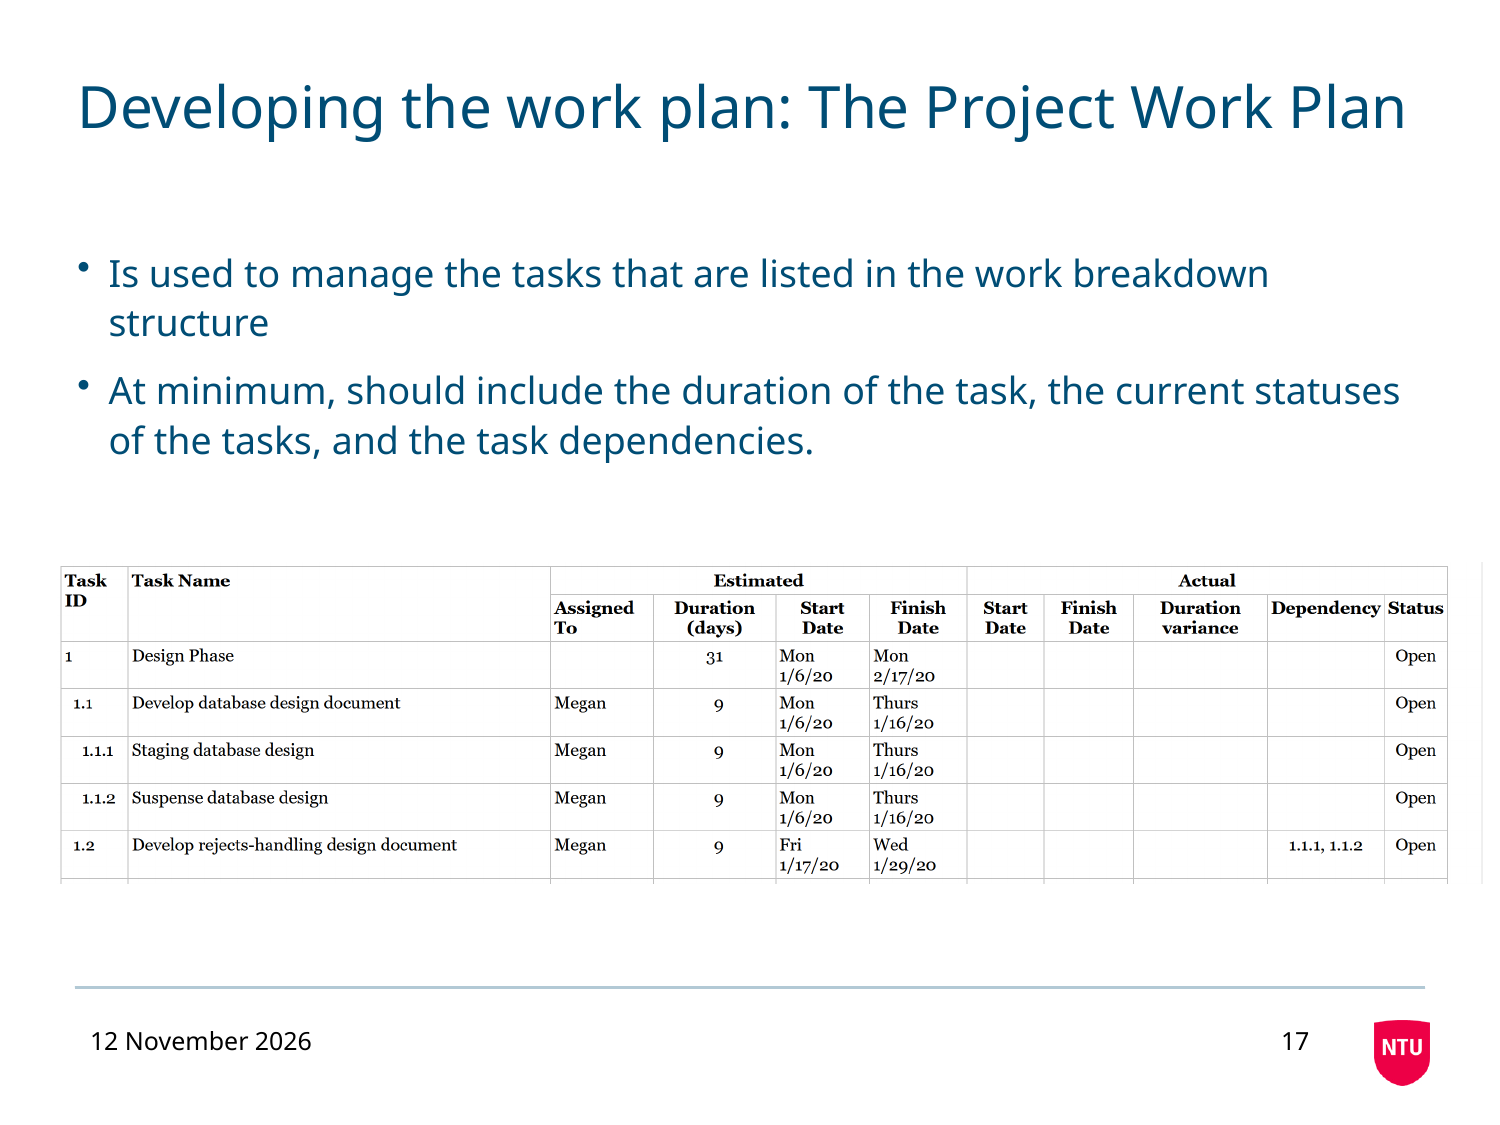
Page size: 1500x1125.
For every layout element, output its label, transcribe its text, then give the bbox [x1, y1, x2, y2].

slide_number 17 [974, 1017, 1325, 1097]
picture [57, 562, 1483, 884]
picture [1374, 1020, 1430, 1086]
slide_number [75, 1017, 425, 1097]
title Developing the work plan: The Project Work Plan [62, 62, 1425, 237]
list Is used to manage the tasks that are listed in the work breakdown structure At minimum, should include the duration of the task, the current statuses of the tasks, and the task dependencies. [62, 237, 1425, 471]
